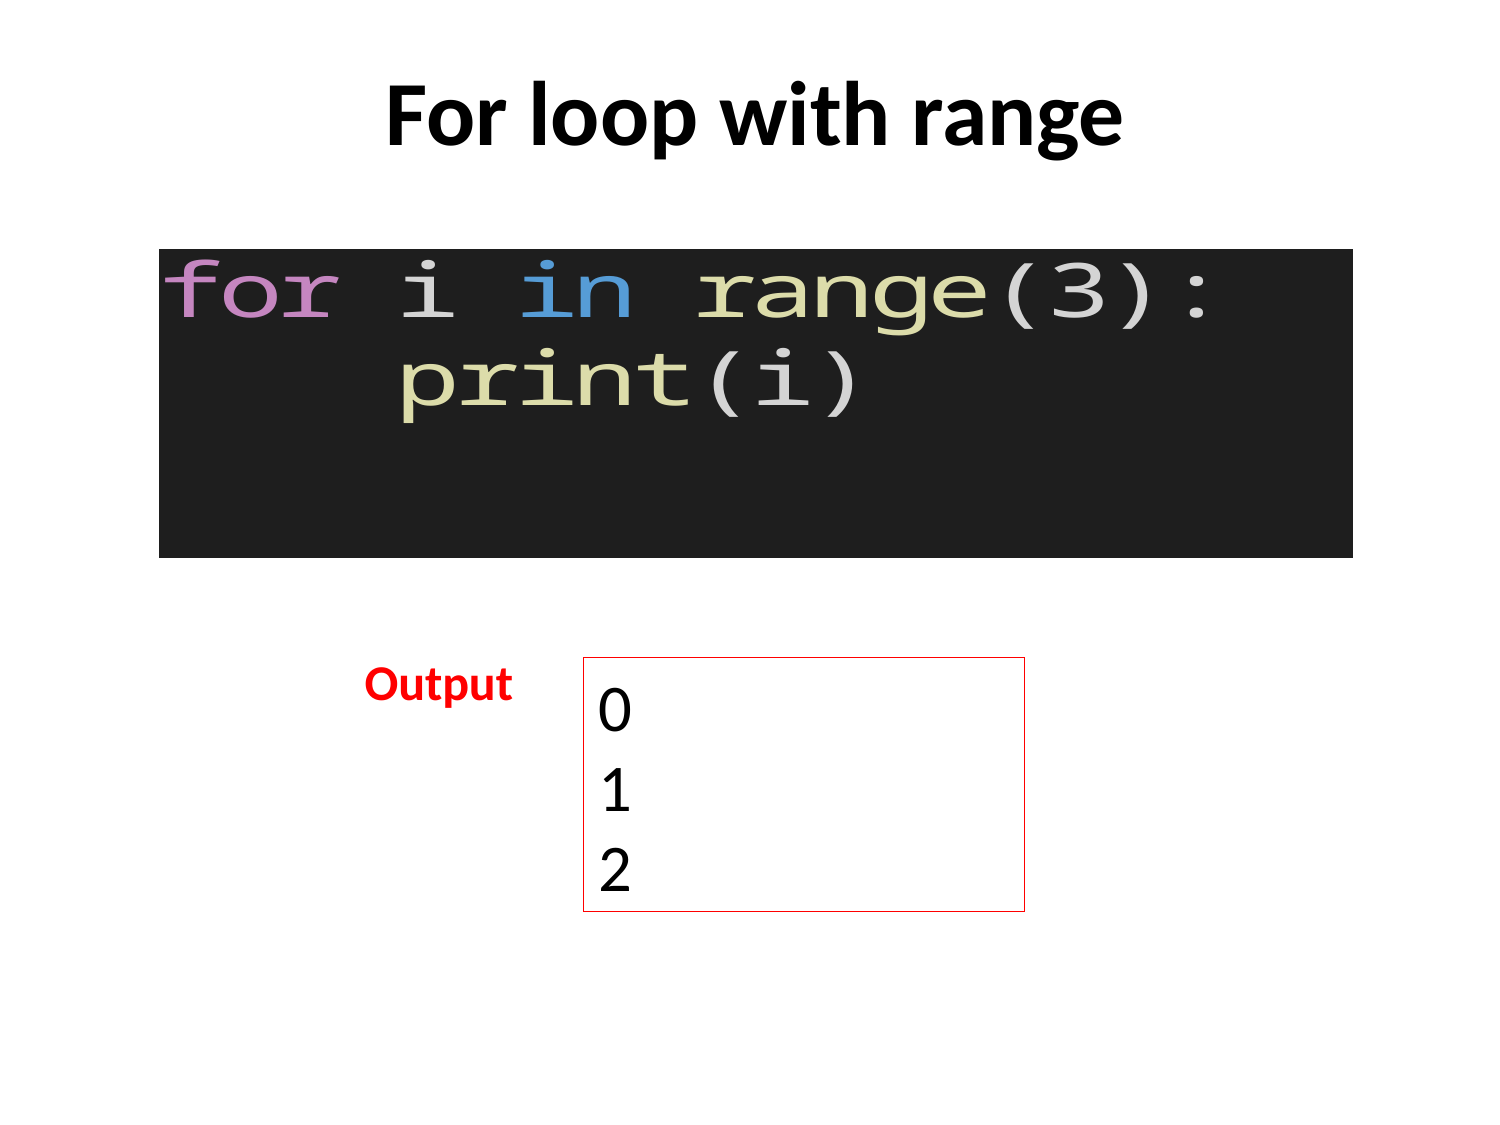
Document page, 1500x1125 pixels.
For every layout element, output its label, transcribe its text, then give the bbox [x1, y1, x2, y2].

text_box 0 1 2 [583, 657, 1025, 912]
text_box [158, 248, 1353, 559]
title For loop with range [108, 0, 1403, 218]
text_box Output [349, 642, 529, 718]
